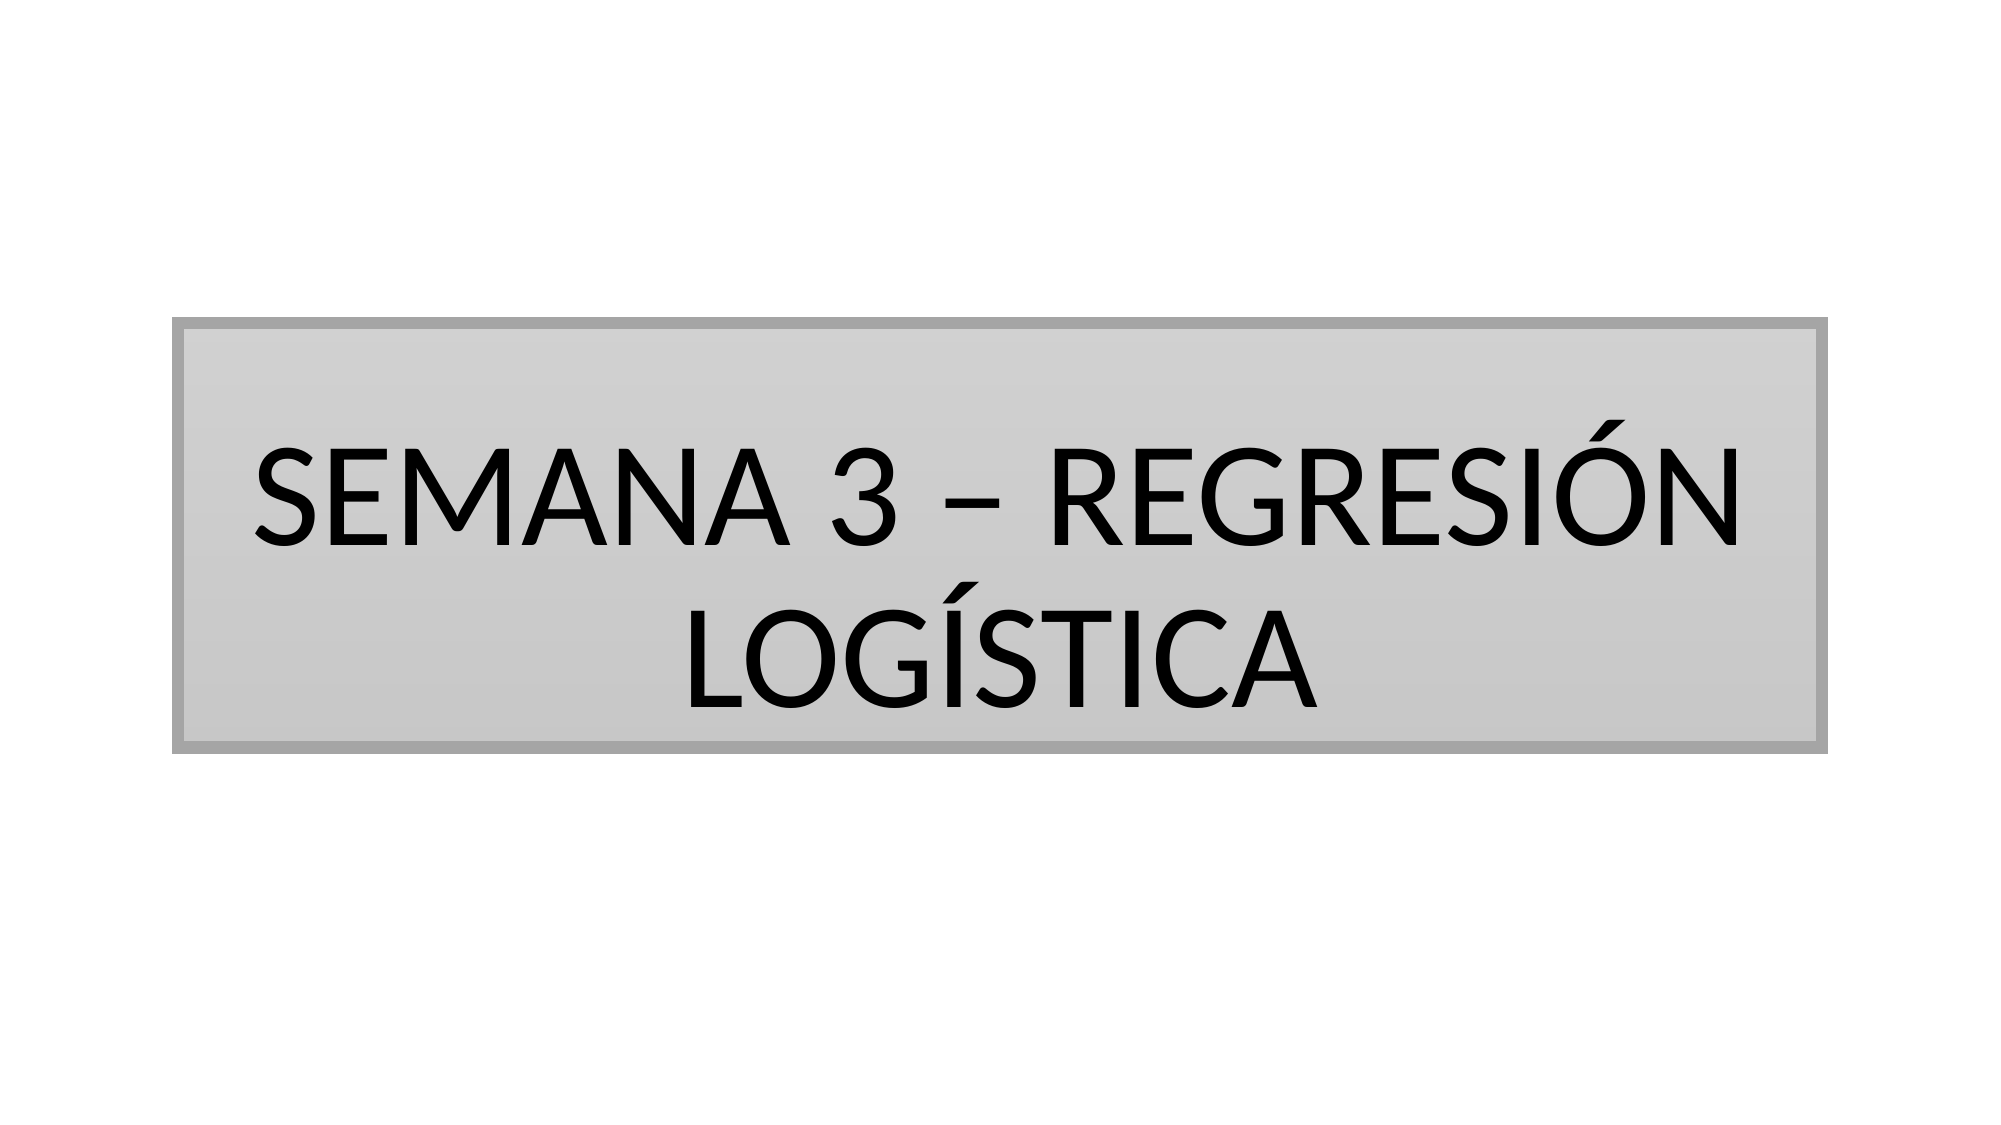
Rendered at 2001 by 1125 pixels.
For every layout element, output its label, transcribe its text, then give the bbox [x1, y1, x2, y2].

title SEMANA 3 – REGRESIÓN LOGÍSTICA [177, 323, 1823, 748]
